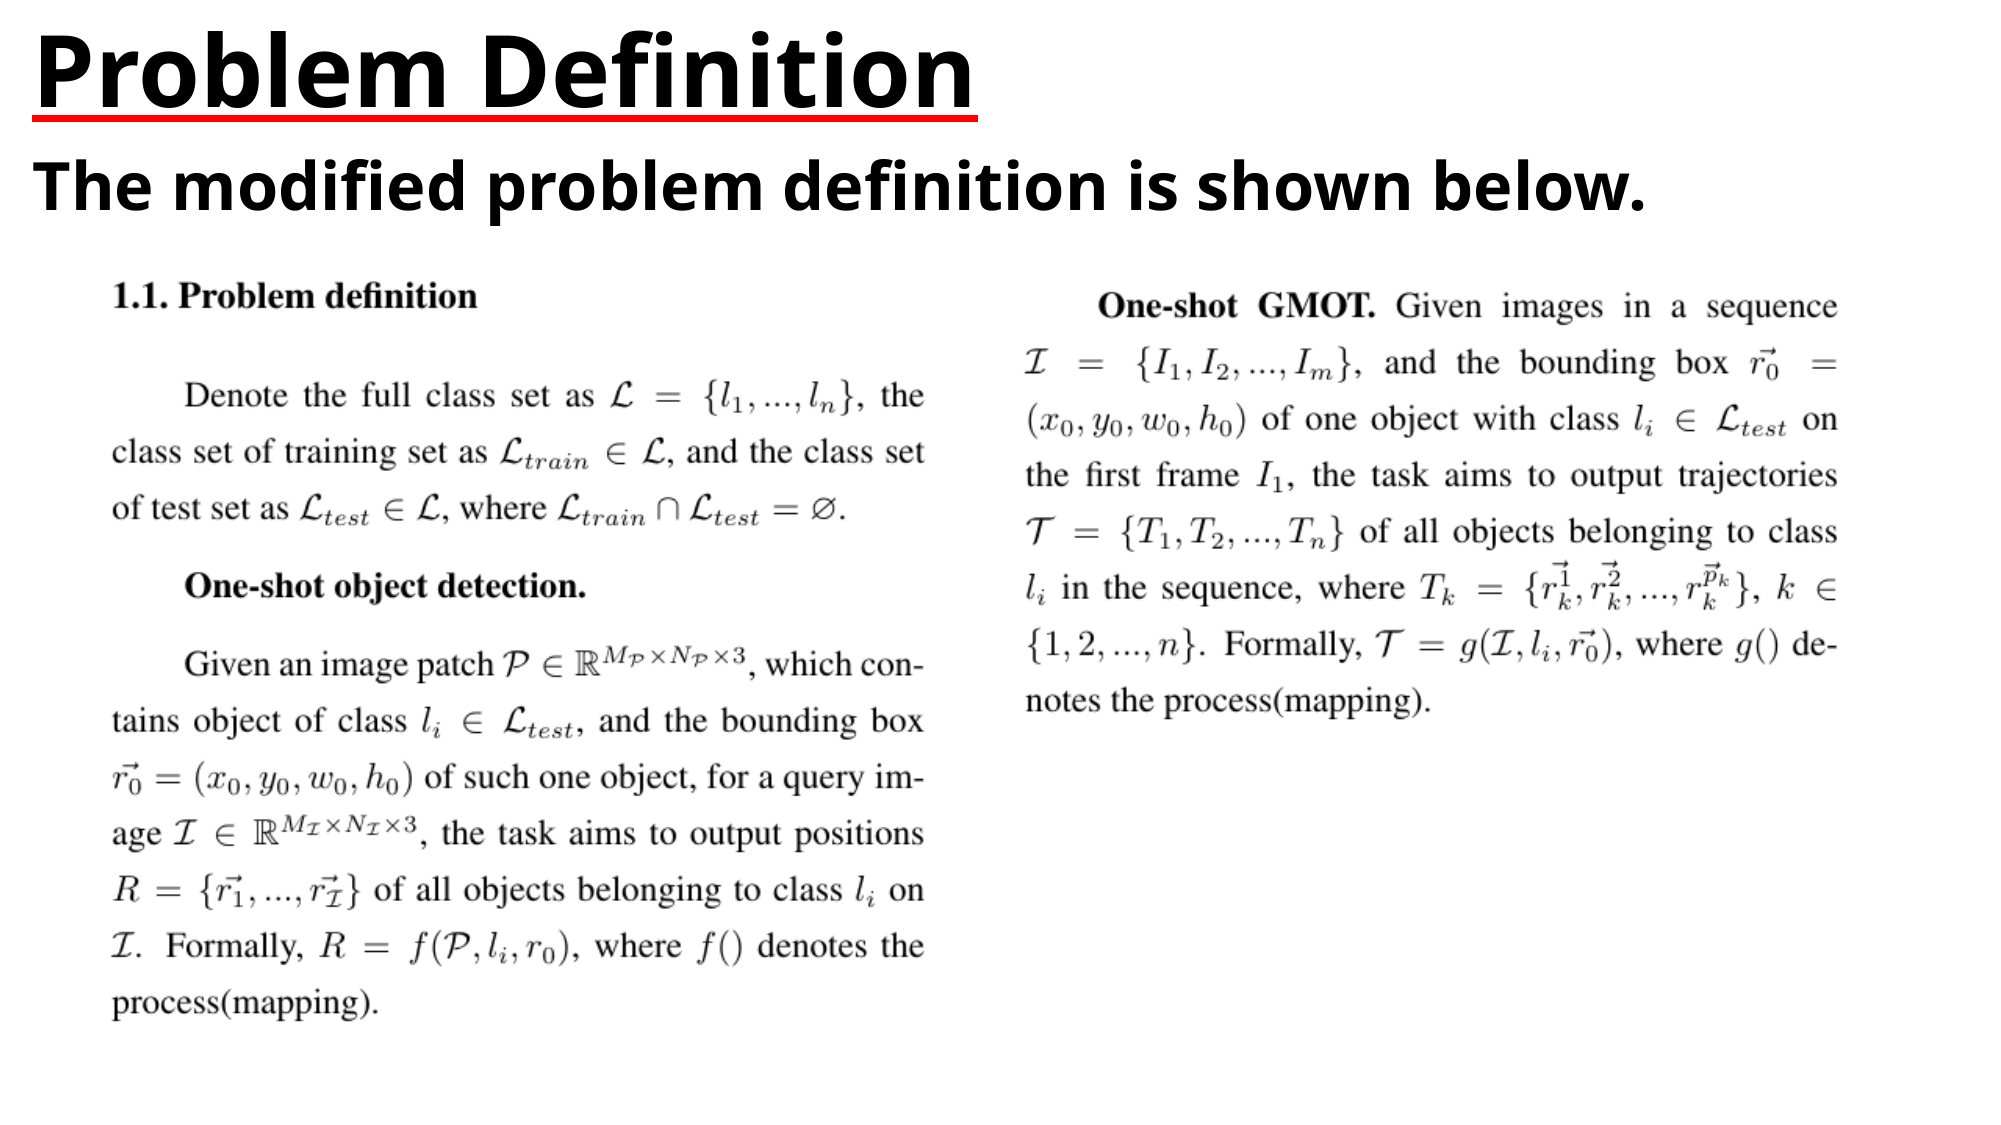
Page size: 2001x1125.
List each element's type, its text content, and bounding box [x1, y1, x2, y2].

picture [82, 255, 950, 1037]
picture [1008, 272, 1862, 733]
text_box The modified problem definition is shown below. [17, 136, 1882, 231]
text_box Problem Definition [17, 0, 1116, 135]
